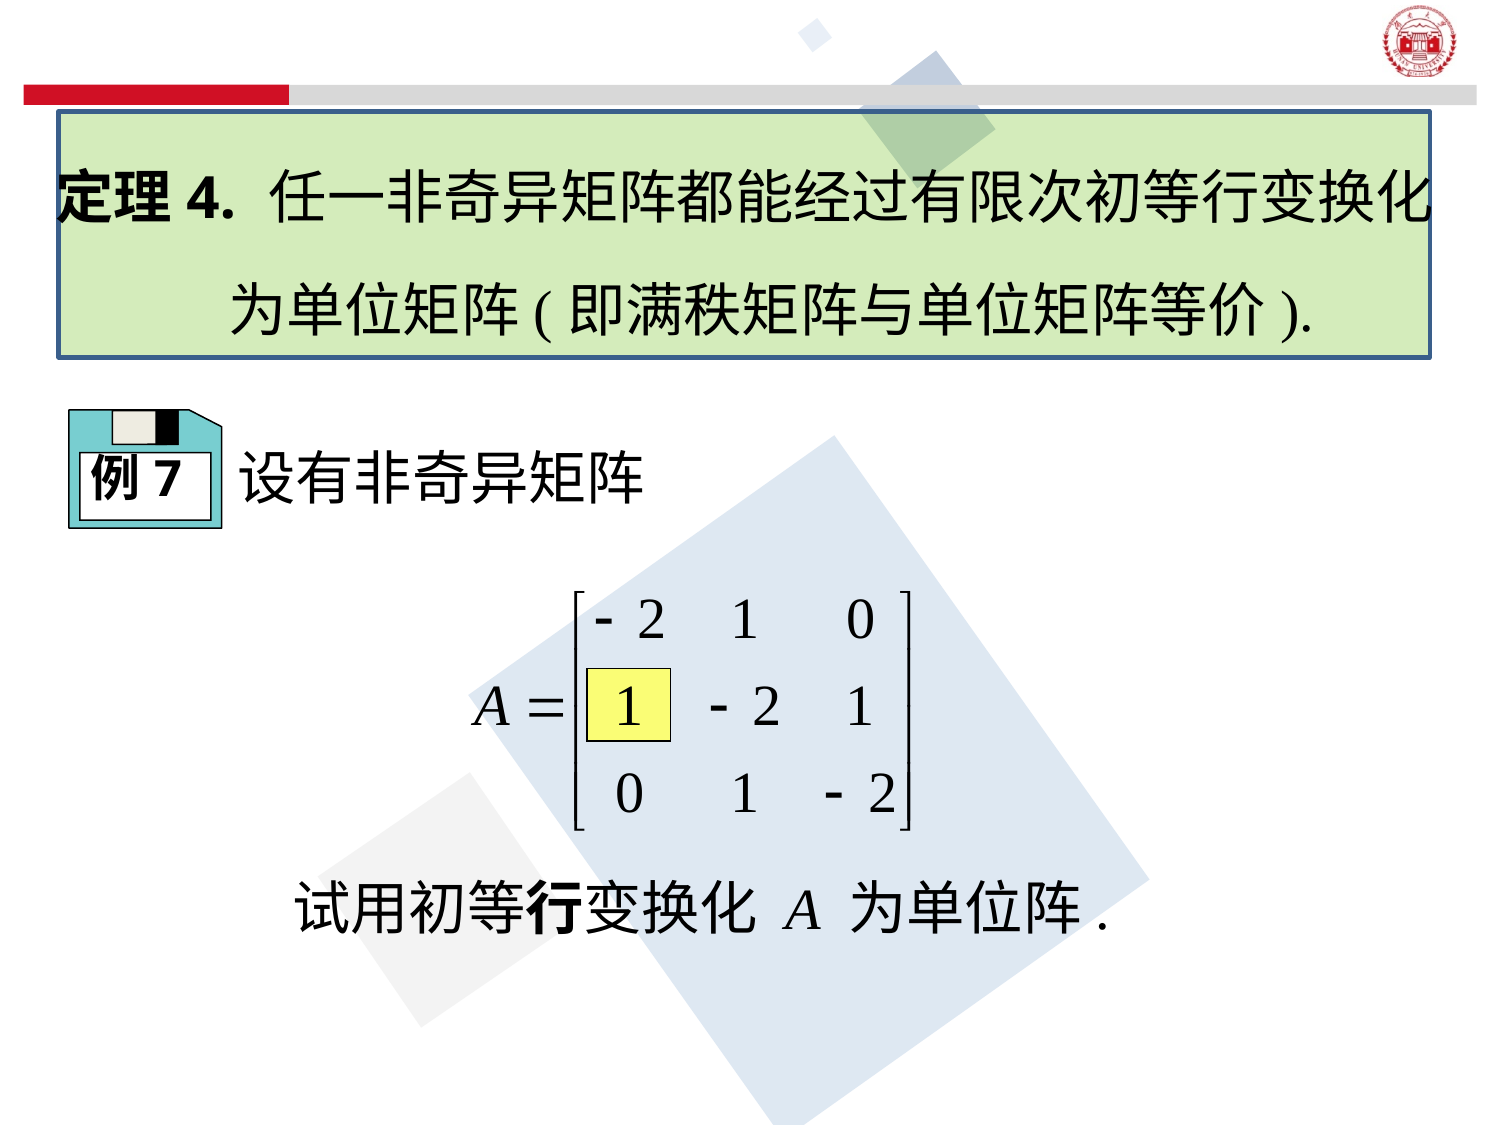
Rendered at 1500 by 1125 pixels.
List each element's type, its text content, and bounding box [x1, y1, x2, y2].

text_box 设有非奇异矩阵 [251, 433, 719, 519]
text_box 试用初等行变换化 A 为单位阵. [277, 864, 1207, 949]
picture [1382, 5, 1457, 77]
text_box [68, 409, 247, 529]
text_box 定理4. 任一非奇异矩阵都能经过有限次初等行变换化为单位矩阵(即满秩矩阵与单位矩阵等价). [41, 96, 1459, 351]
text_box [466, 585, 926, 837]
text_box [56, 351, 1432, 360]
